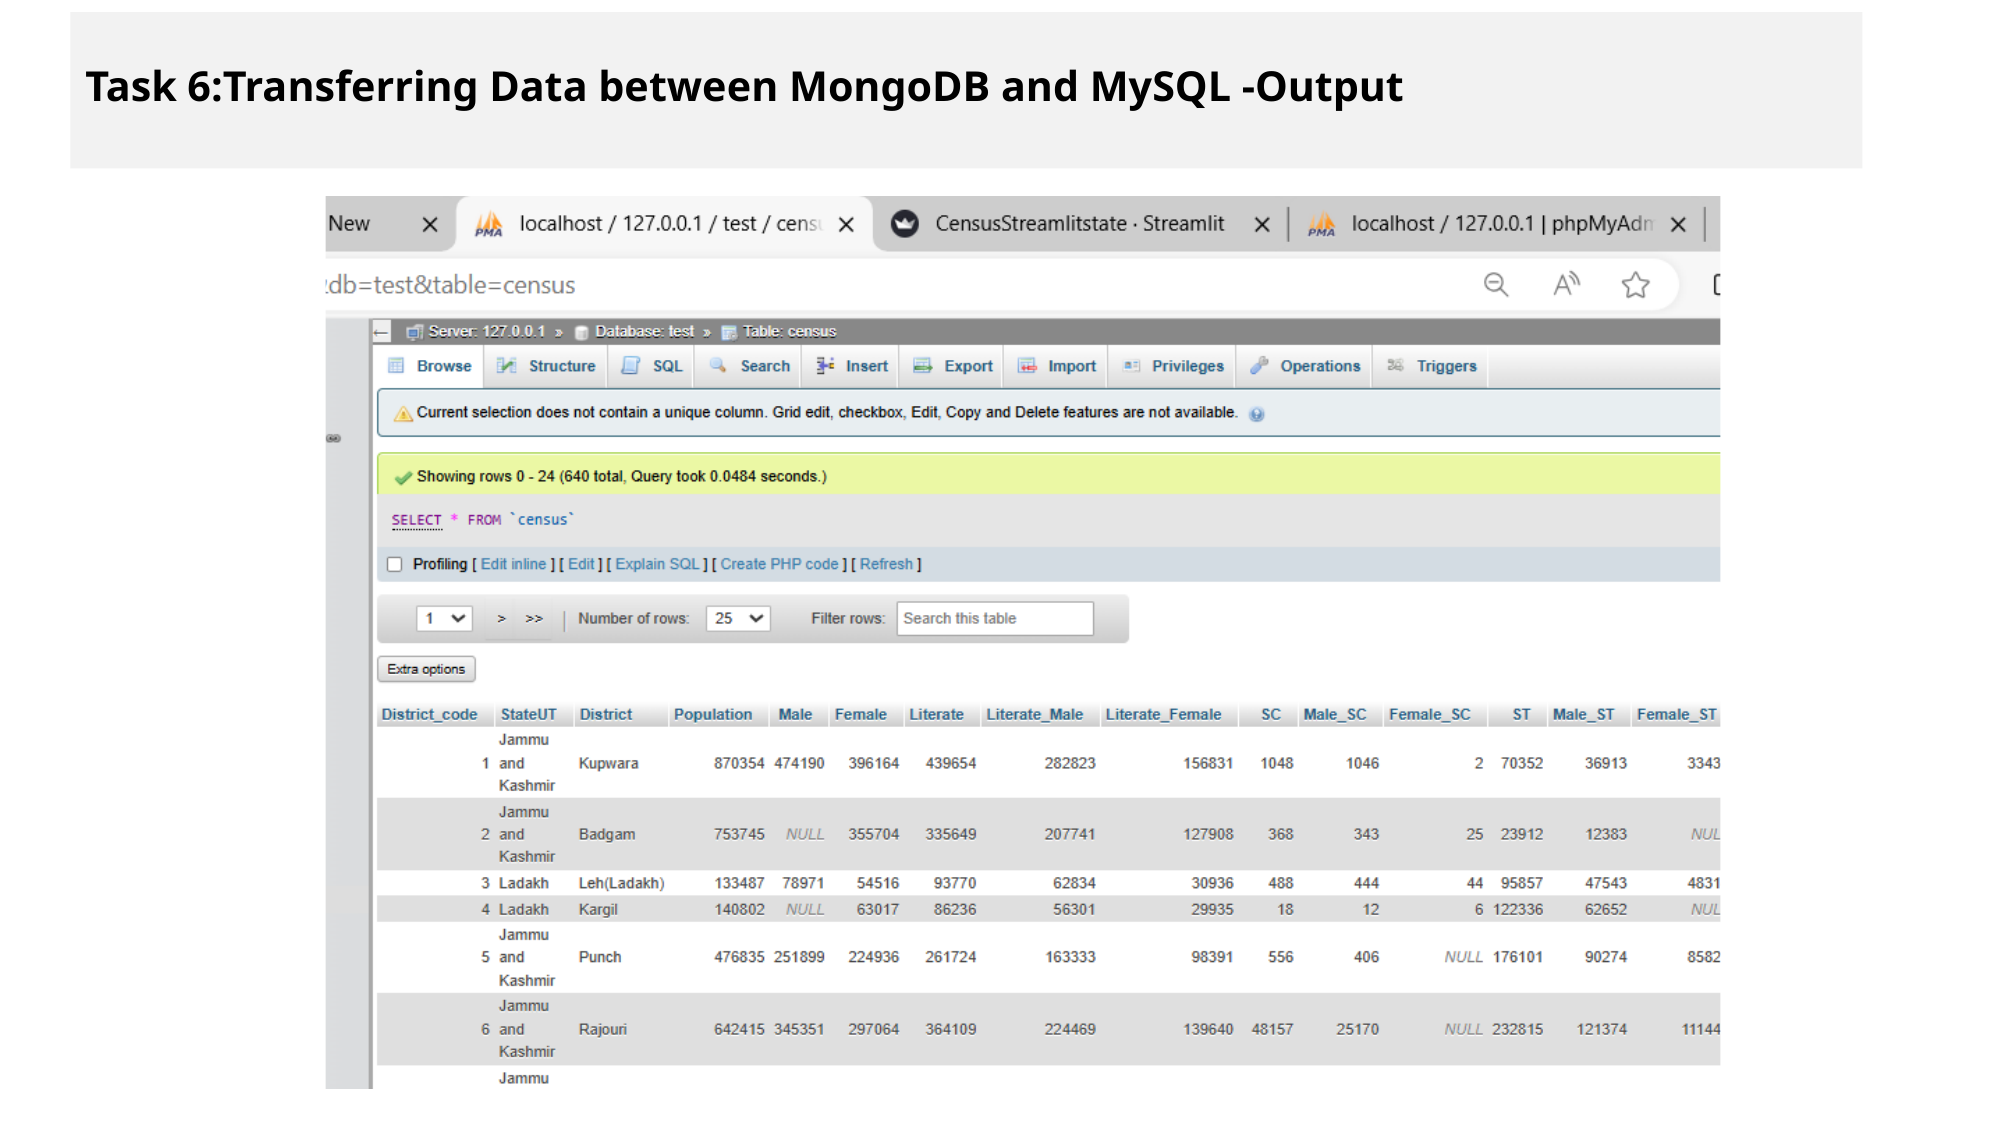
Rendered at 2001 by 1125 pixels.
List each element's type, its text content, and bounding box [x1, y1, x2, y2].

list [325, 196, 1721, 1089]
title Task 6:Transferring Data between MongoDB and MySQL -Output [70, 12, 1863, 169]
